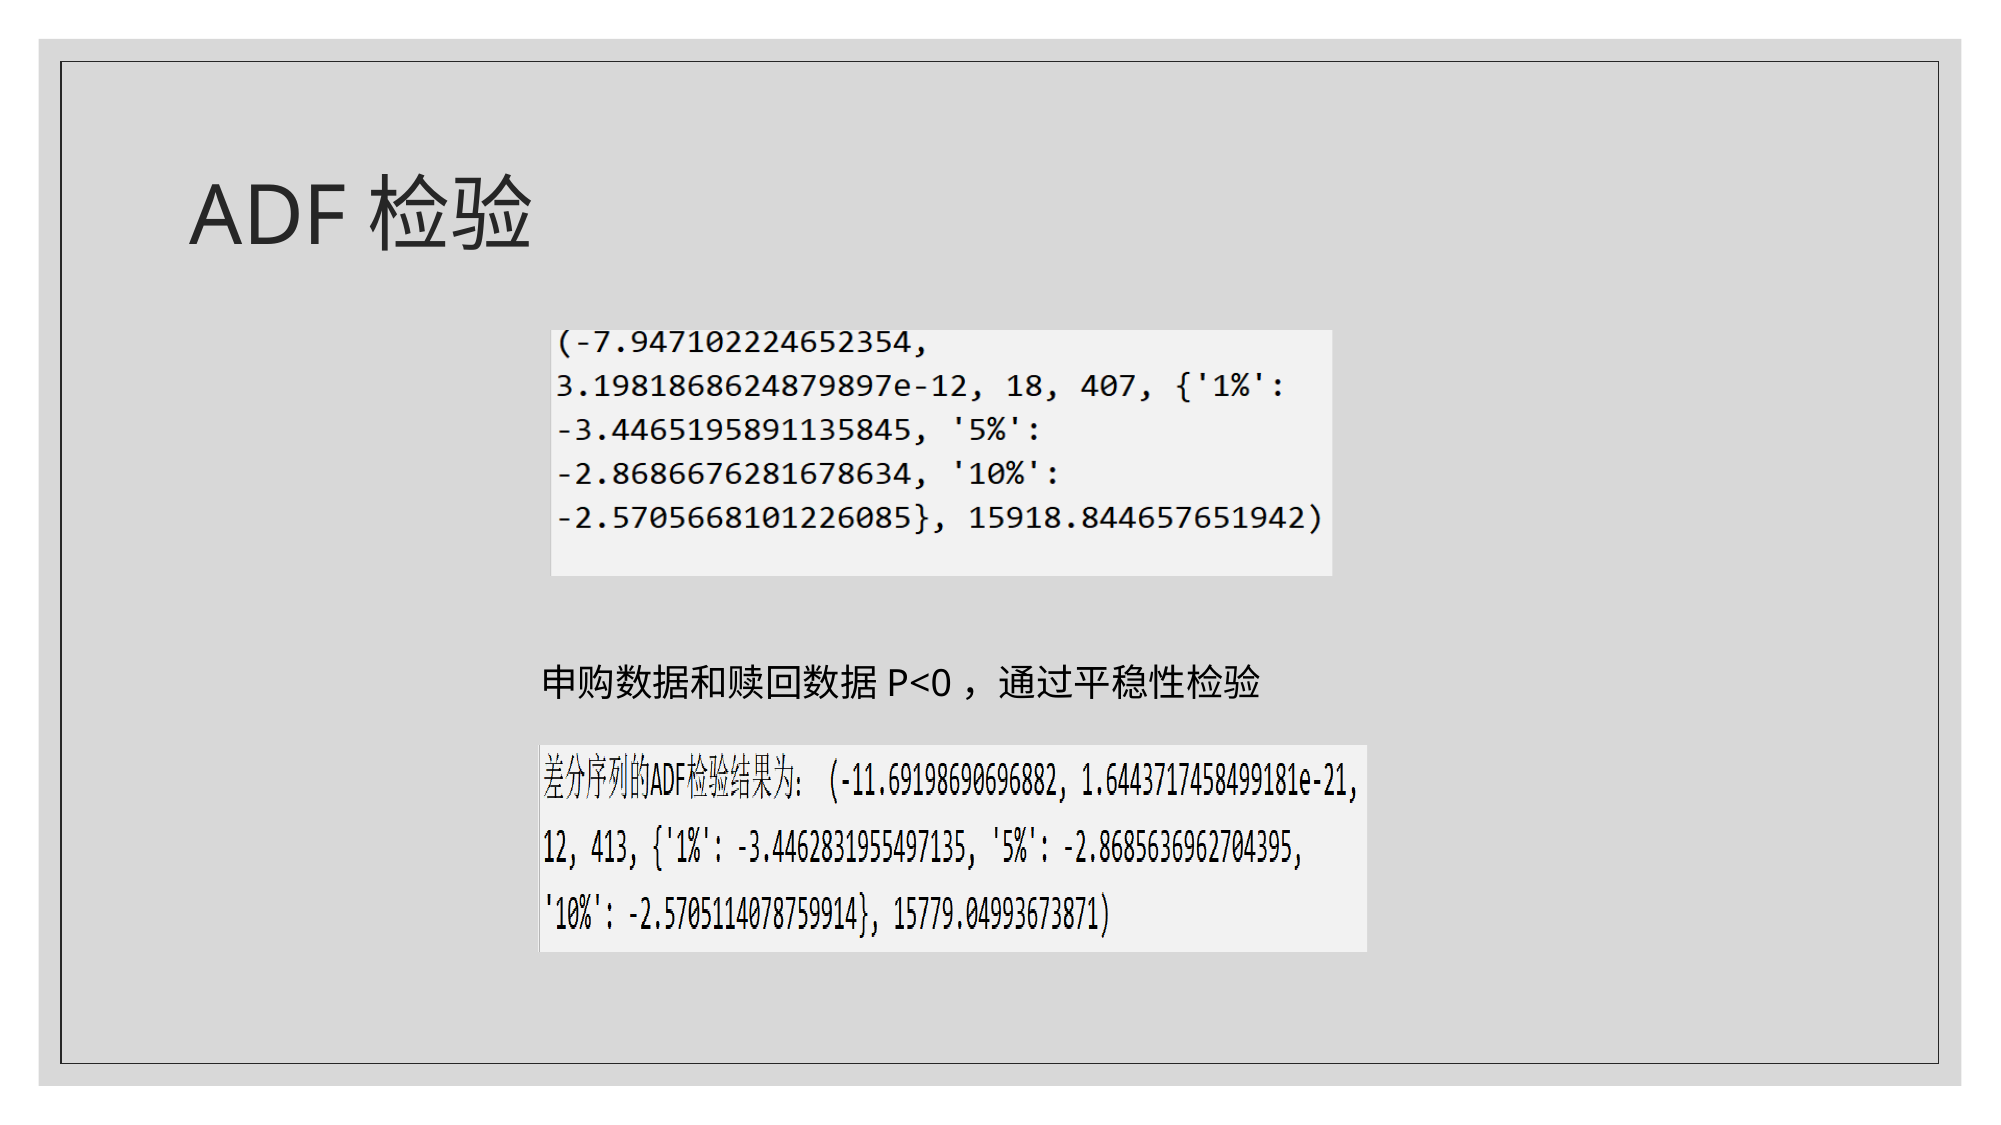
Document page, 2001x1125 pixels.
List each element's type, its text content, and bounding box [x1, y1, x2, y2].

picture [538, 745, 1368, 952]
picture [550, 330, 1333, 576]
title ADF检验 [174, 105, 1825, 331]
text_box 申购数据和赎回数据P<0，通过平稳性检验 [525, 651, 2000, 712]
